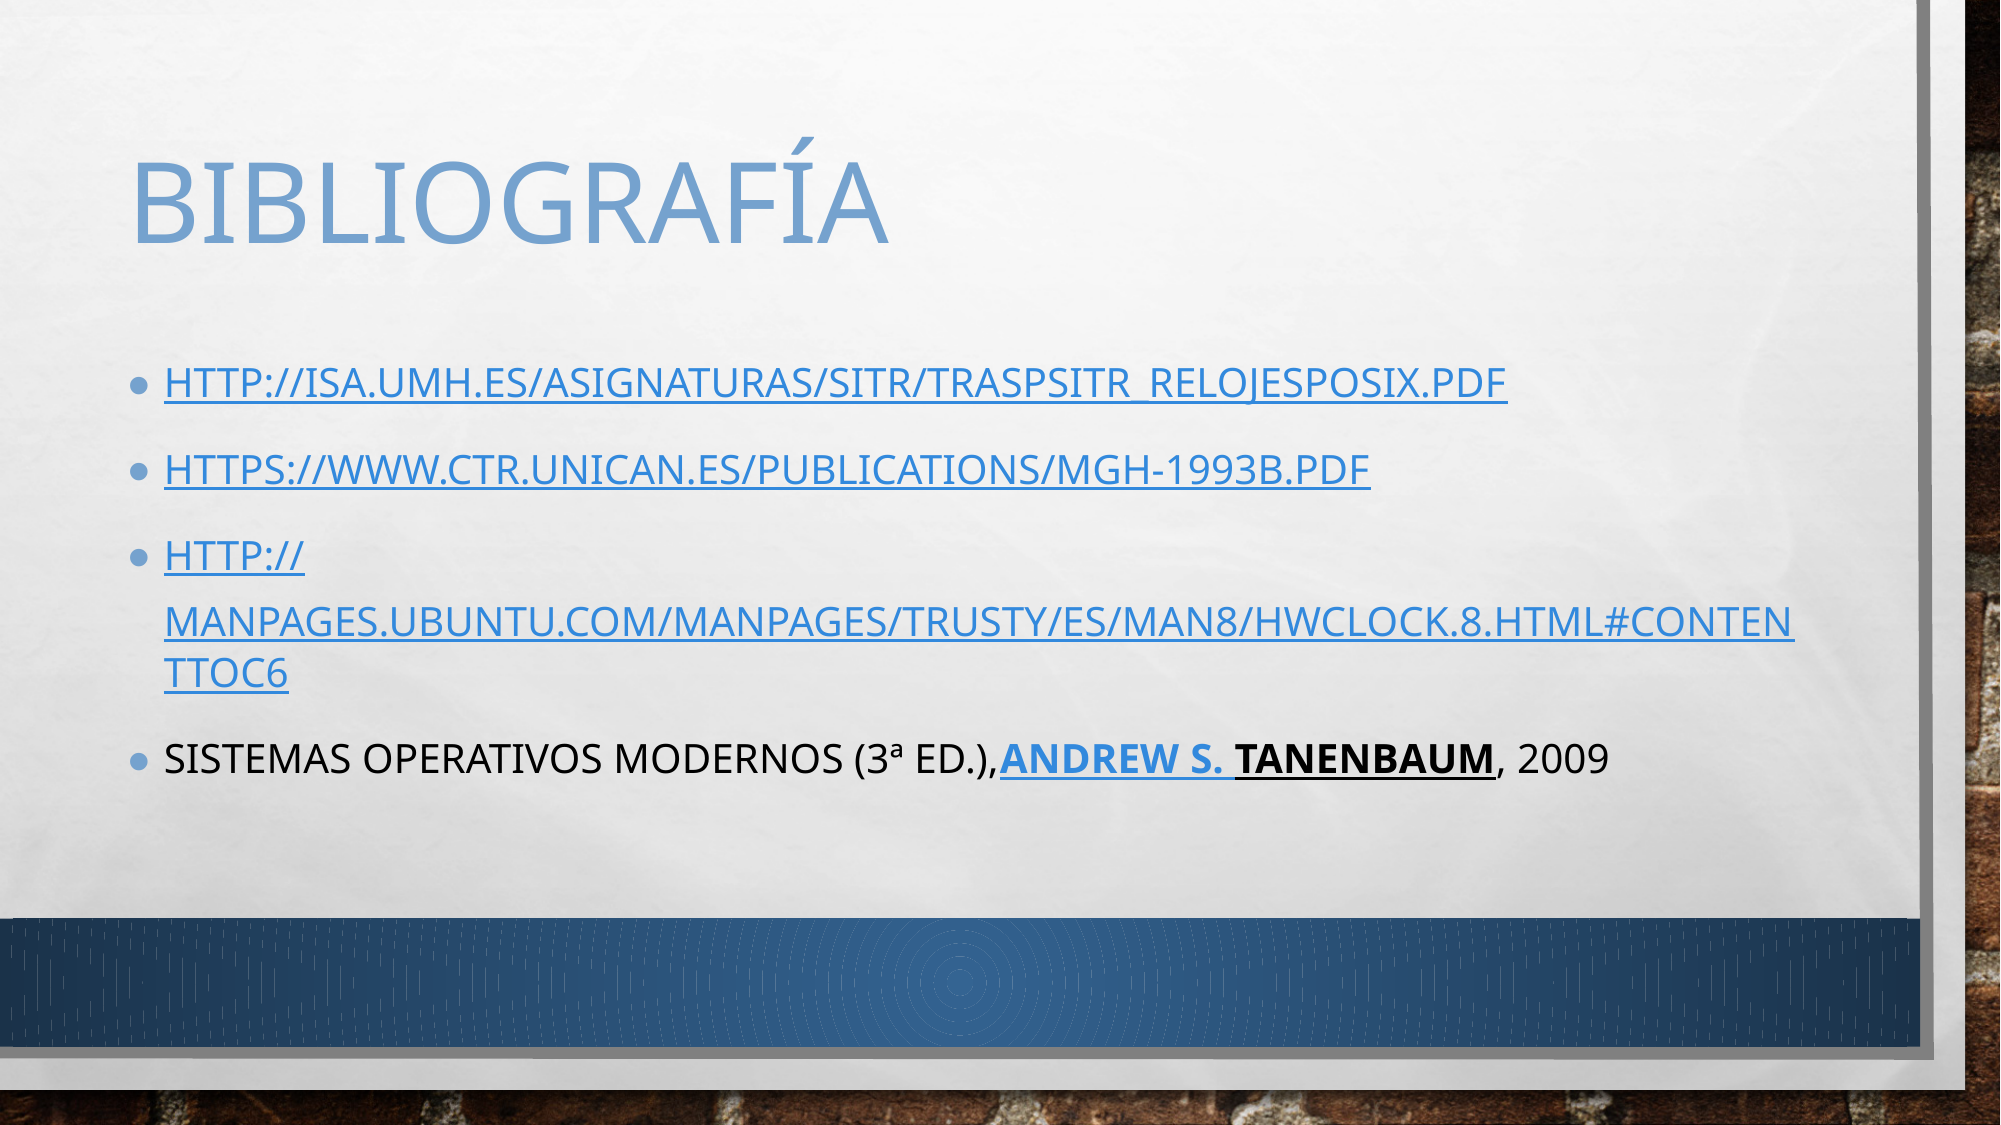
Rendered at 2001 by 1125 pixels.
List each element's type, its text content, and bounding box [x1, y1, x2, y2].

title Bibliografía [112, 112, 1818, 302]
list http://isa.umh.es/asignaturas/sitr/TraspSITR_RelojesPOSIX.pdf https://www.ctr.unican.es/publications/mgh-1993b.pdf http://manpages.ubuntu.com/manpages/trusty/es/man8/hwclock.8.html#contenttoc6 SISTEMAS OPERATIVOS MODERNOS (3ª ED.),ANDREW S. TANENBAUM, 2009 [112, 338, 1818, 882]
picture [0, 0, 2000, 1125]
